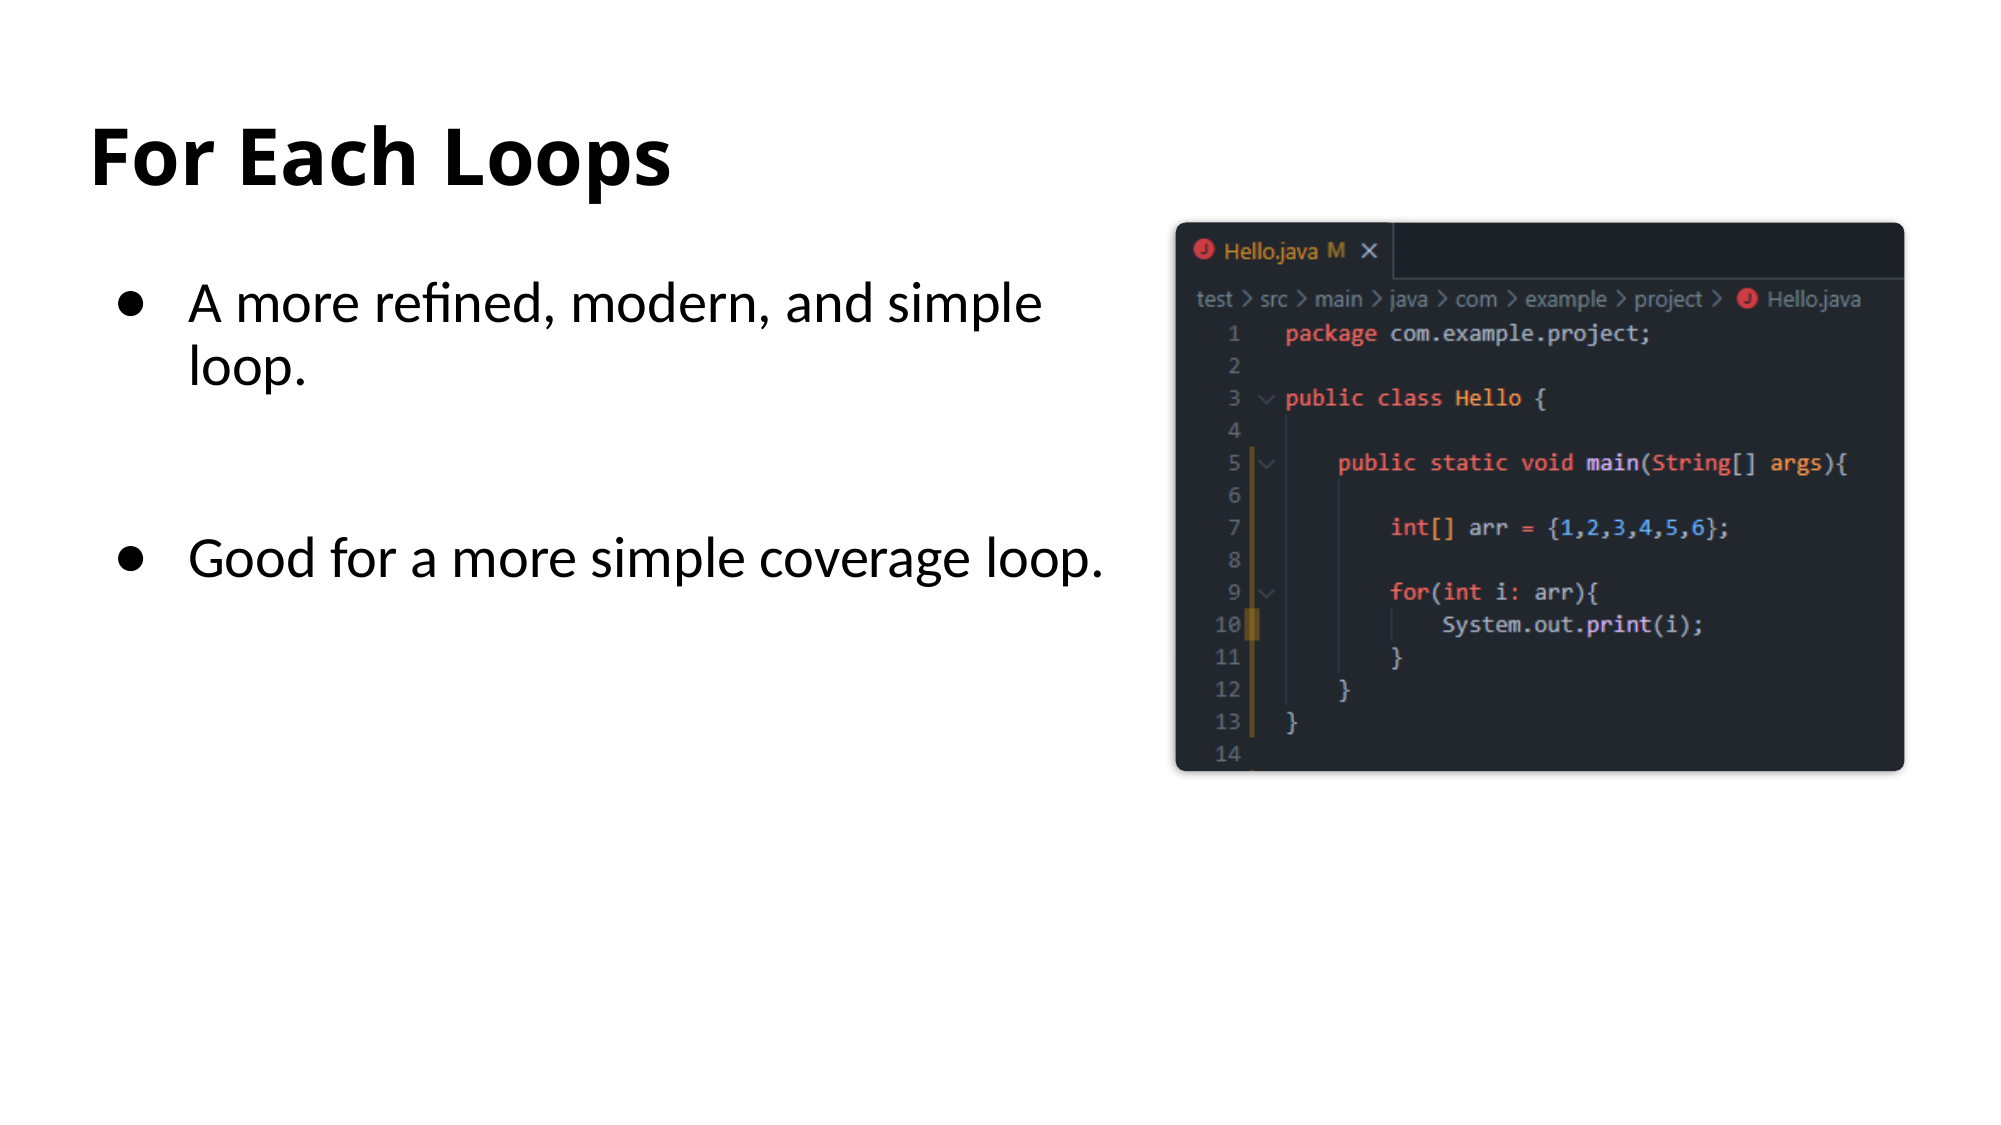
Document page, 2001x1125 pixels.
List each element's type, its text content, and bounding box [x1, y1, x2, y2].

list A more refined, modern, and simple loop. Good for a more simple coverage loop. [68, 252, 1176, 1000]
title For Each Loops [68, 97, 1932, 223]
picture [1175, 222, 1905, 772]
